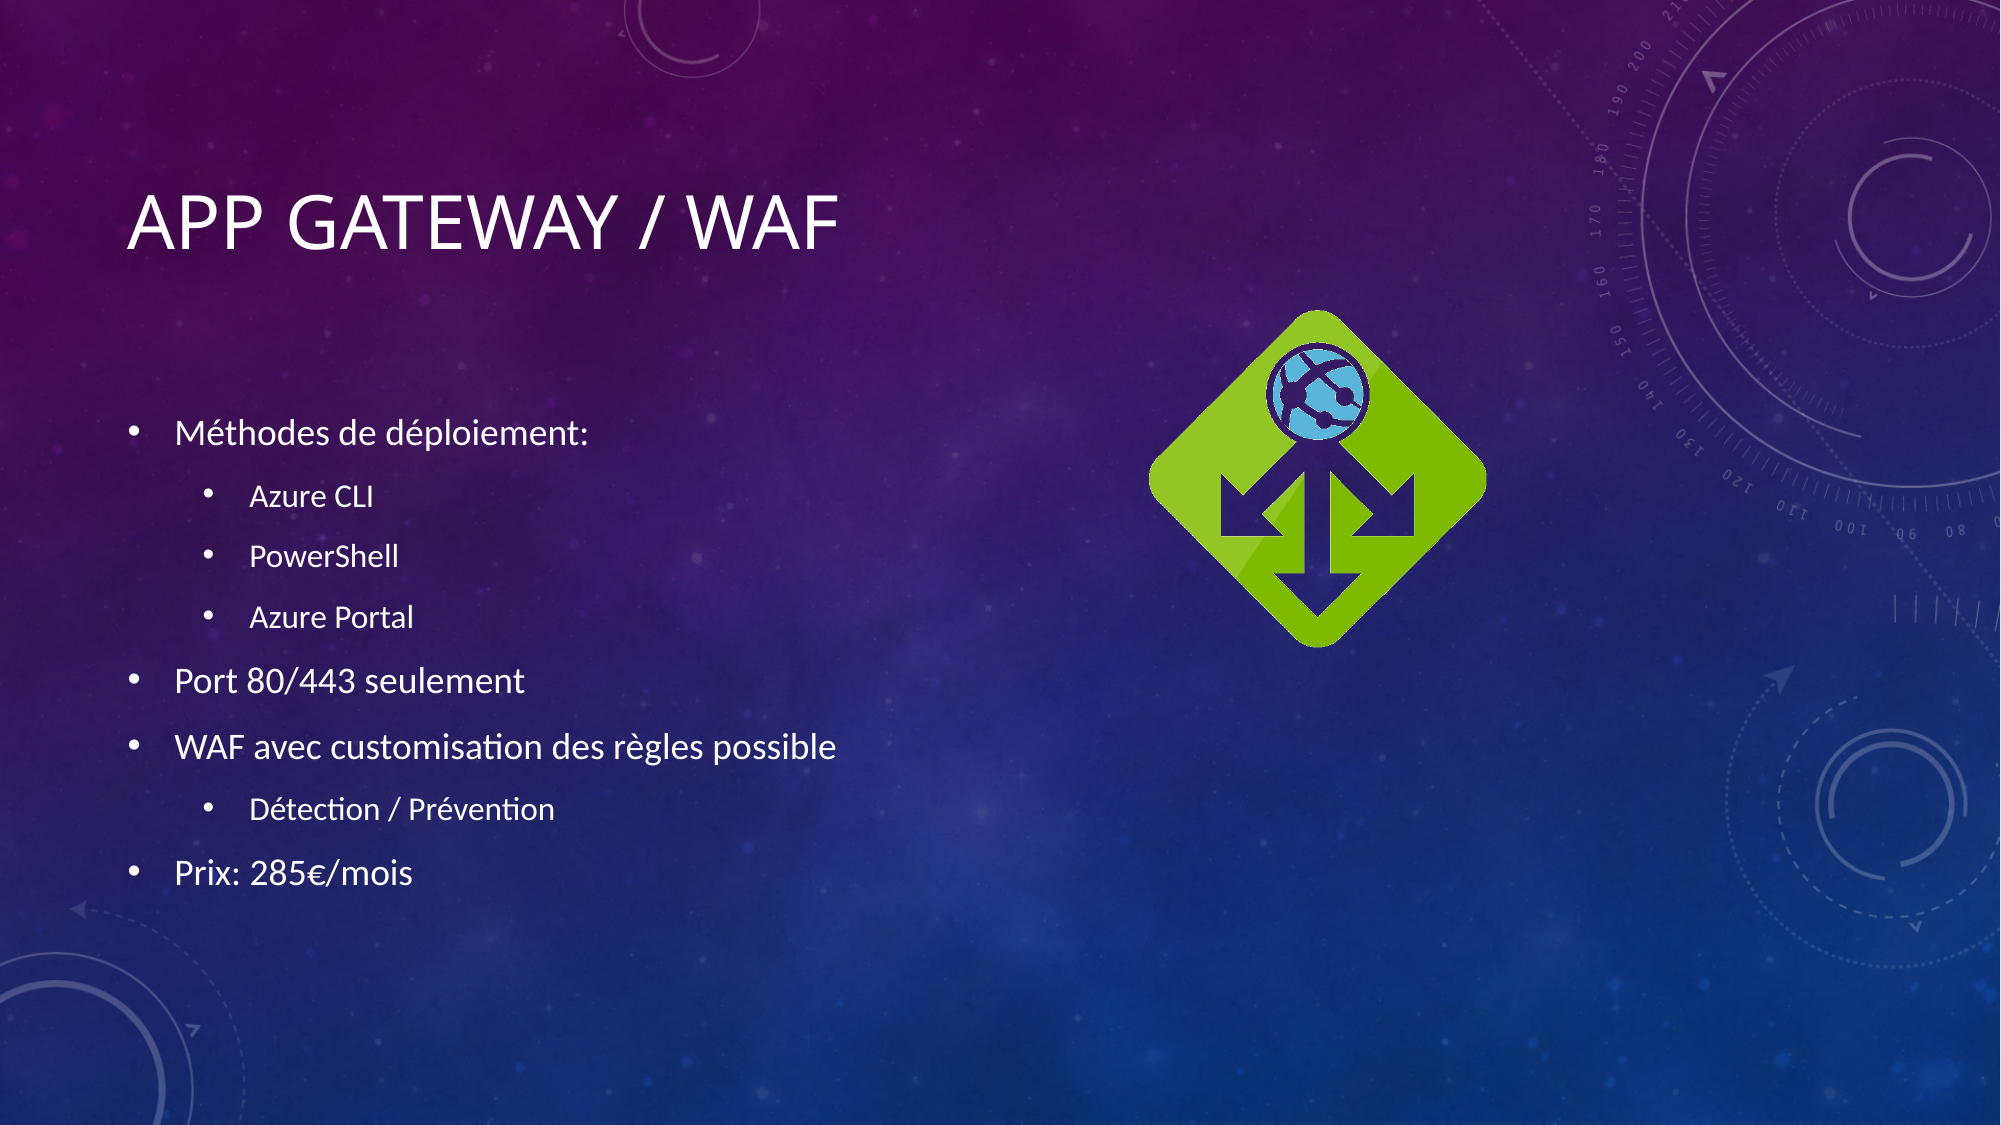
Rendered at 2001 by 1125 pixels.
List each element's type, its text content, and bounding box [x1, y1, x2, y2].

picture [0, 0, 2001, 1125]
title App Gateway / WAF [112, 99, 1775, 339]
list Méthodes de déploiement: Azure CLI PowerShell Azure Portal Port 80/443 seulement WAF avec customisation des règles possible Détection / Prévention Prix: 285€/mois [112, 351, 1855, 950]
